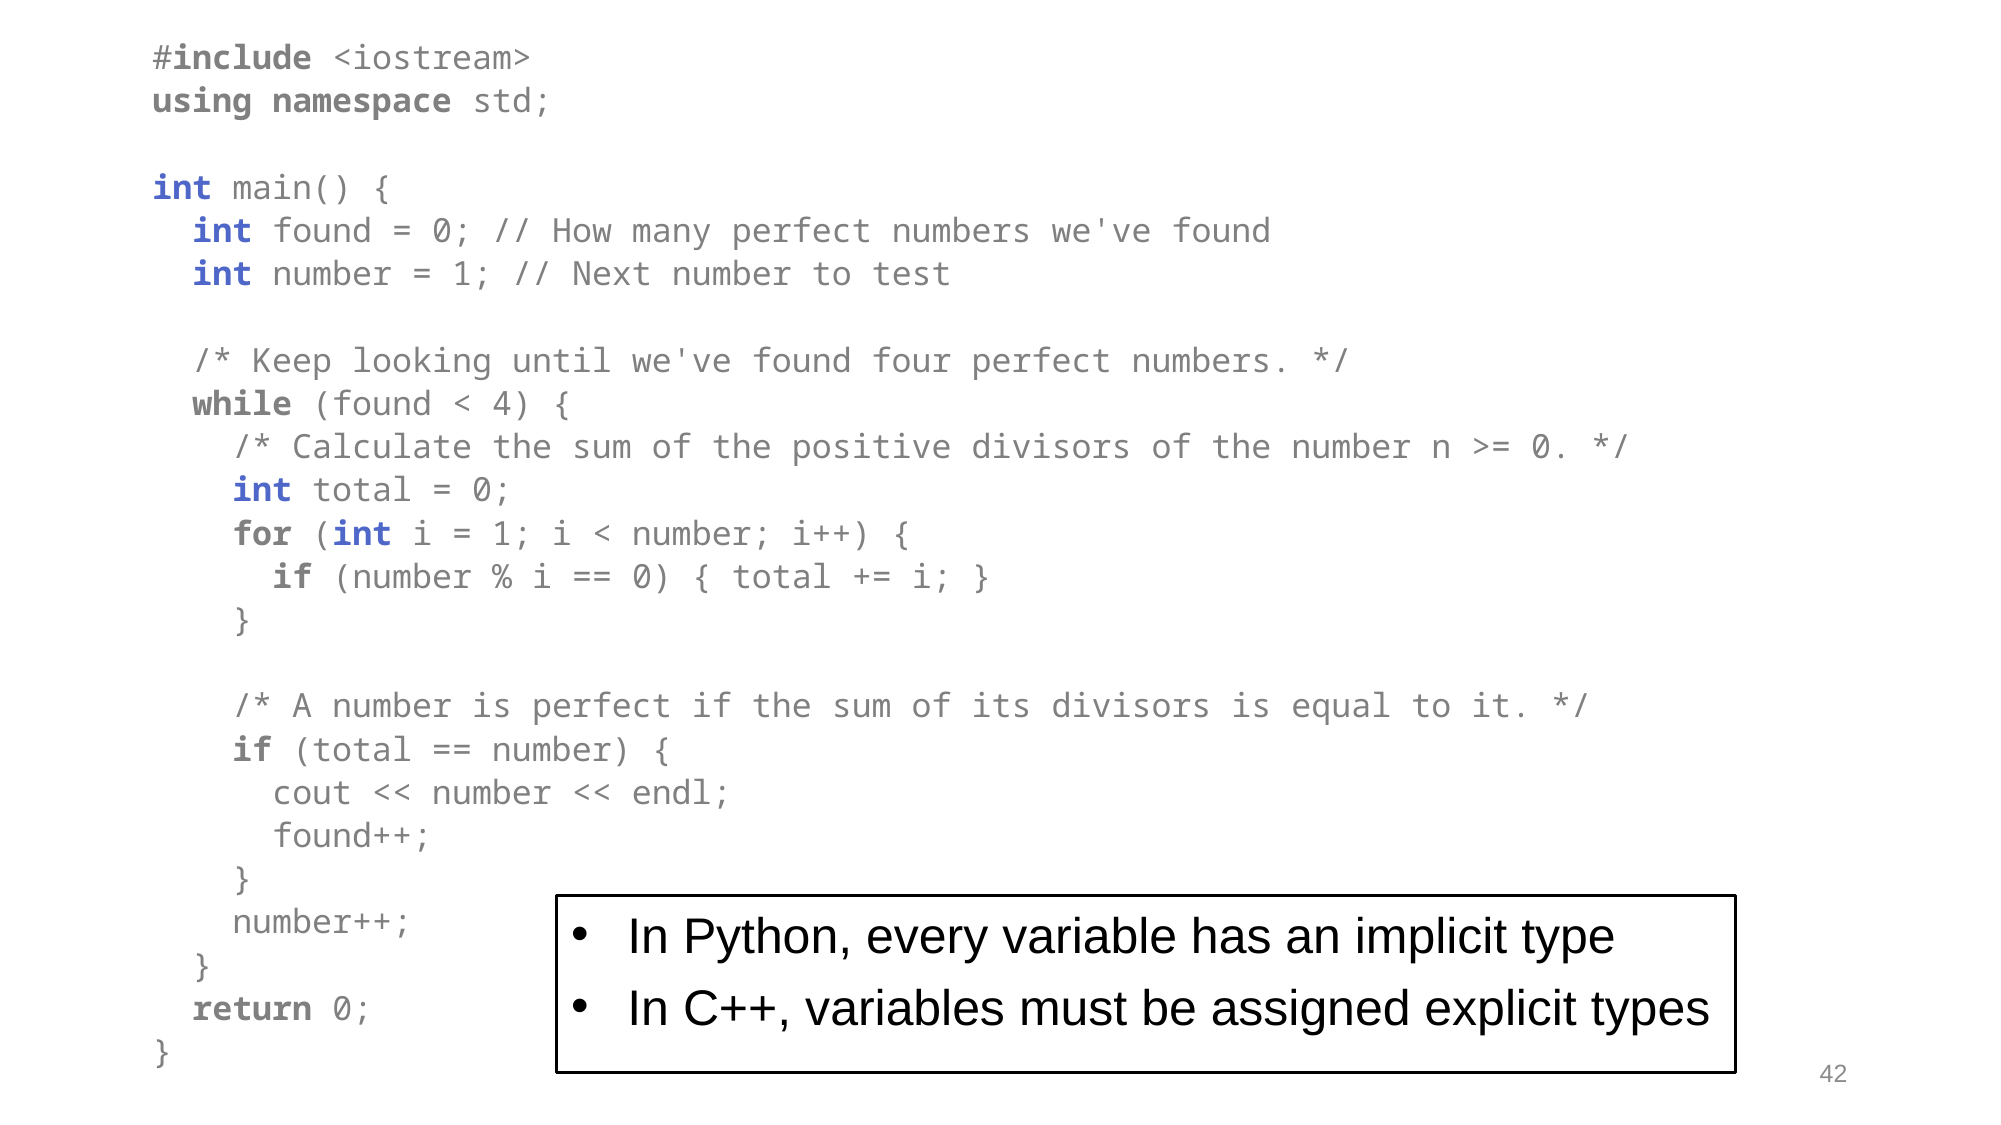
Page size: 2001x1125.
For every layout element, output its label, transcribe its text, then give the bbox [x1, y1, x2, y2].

text_box #include <iostream> using namespace std; int main() { int found = 0; // How many perfect numbers we've found int number = 1; // Next number to test /* Keep looking until we've found four perfect numbers. */ while (found < 4) { /* Calculate the sum of the positive divisors of the number n >= 0. */ int total = 0; for (int i = 1; i < number; i++) { if (number % i == 0) { total += i; } } /* A number is perfect if the sum of its divisors is equal to it. */ if (total == number) { cout << number << endl; found++; } number++; } return 0; } [137, 28, 1790, 1078]
text_box In Python, every variable has an implicit type In C++, variables must be assigned explicit types [556, 895, 1736, 1073]
slide_number 42 [1412, 1042, 1863, 1103]
